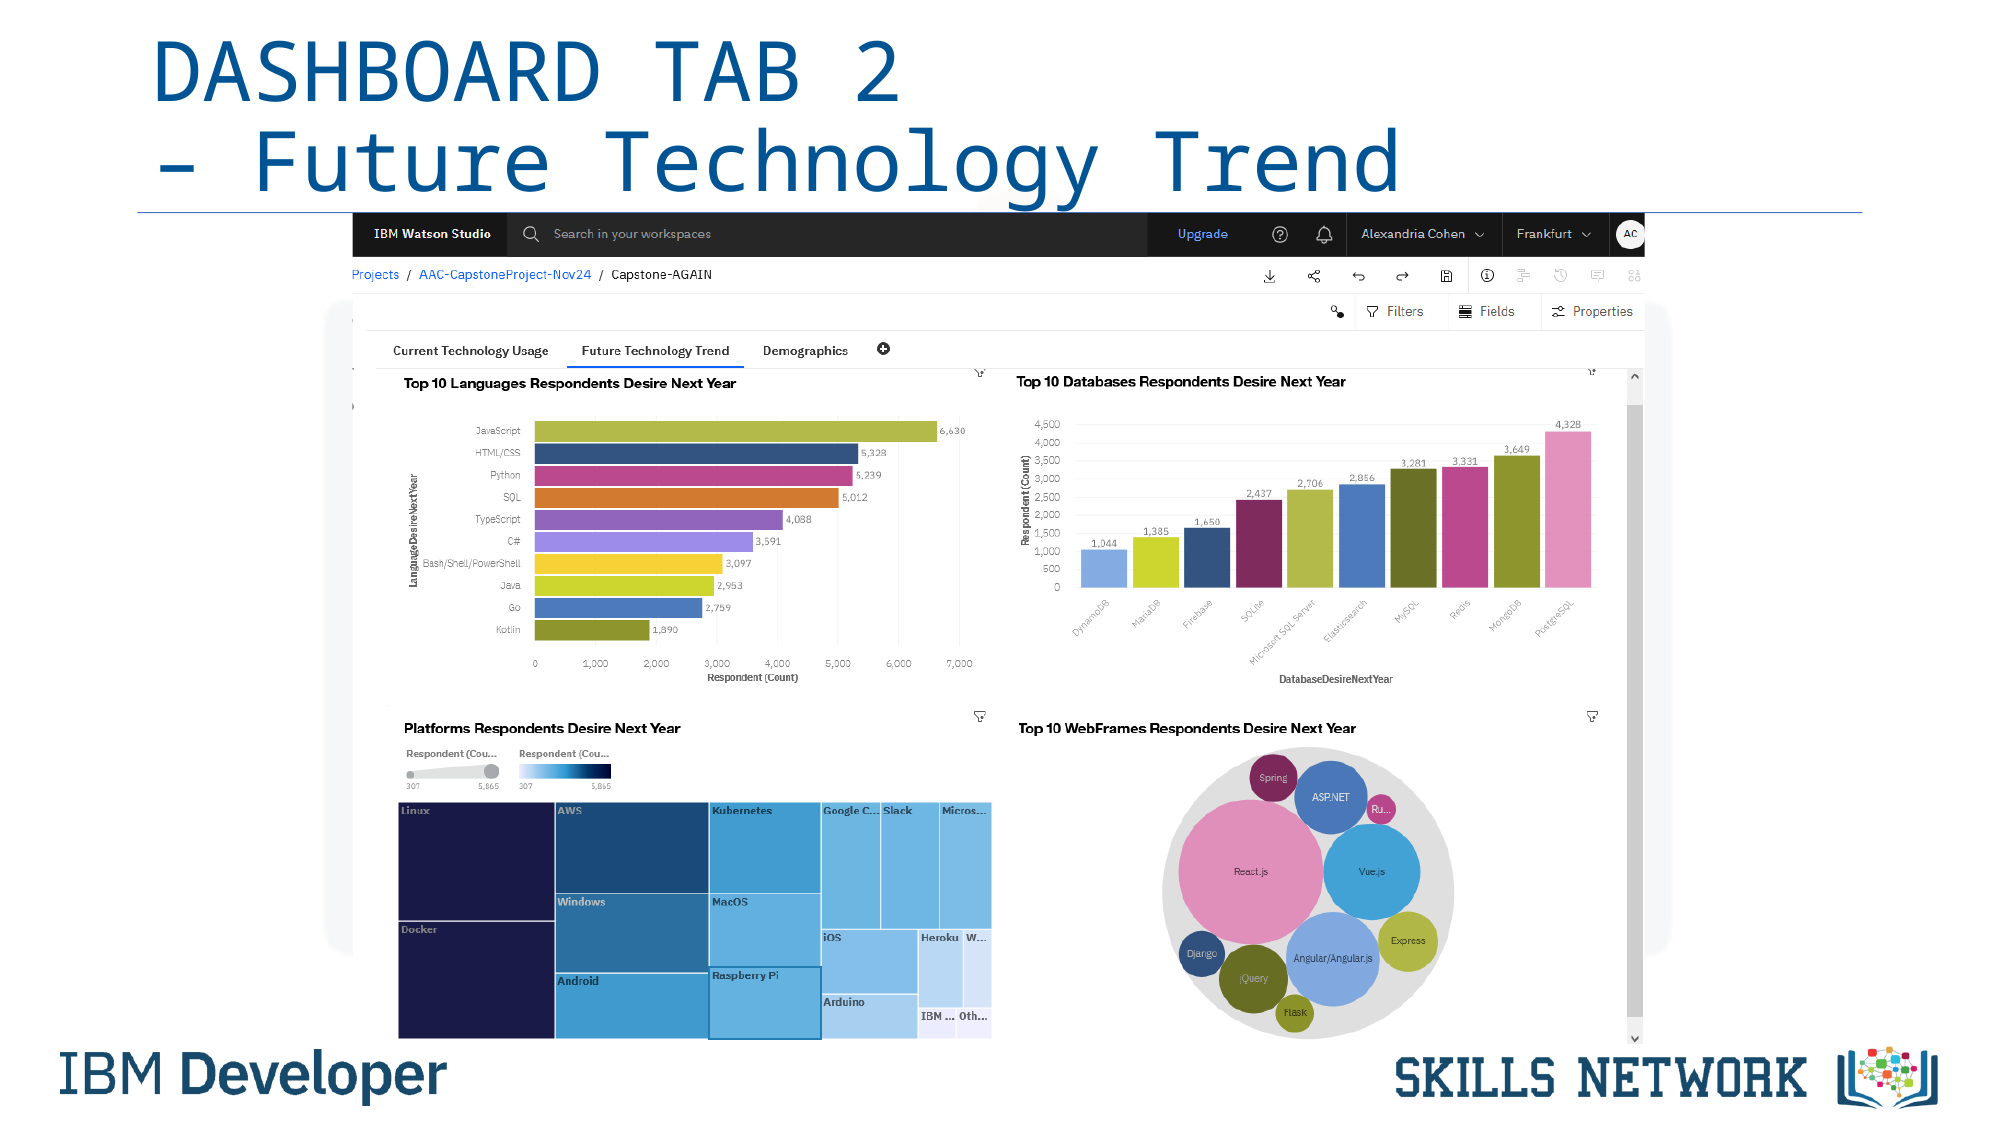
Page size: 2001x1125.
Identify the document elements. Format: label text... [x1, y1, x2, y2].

picture [1390, 1045, 1945, 1111]
picture [55, 1045, 459, 1108]
picture [352, 213, 1645, 1044]
text_box DASHBOARD TAB 2 – Future Technology Trend [137, 2, 1863, 237]
